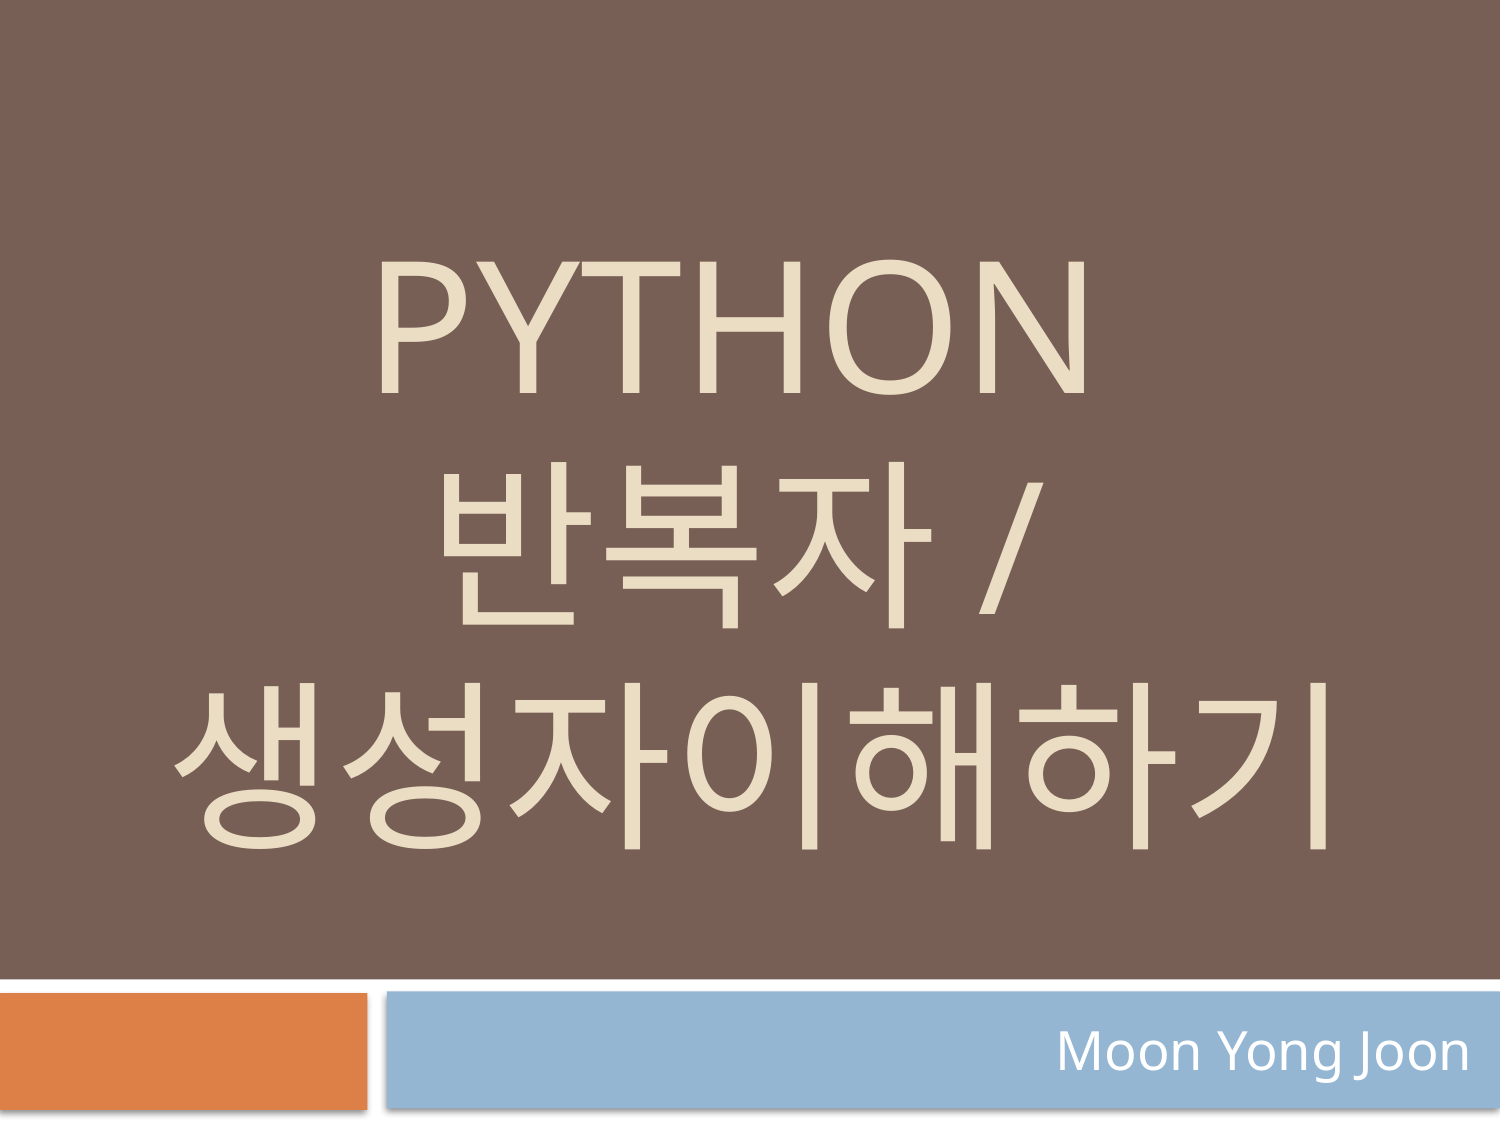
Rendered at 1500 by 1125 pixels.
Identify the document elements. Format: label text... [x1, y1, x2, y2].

subtitle Moon Yong Joon [387, 992, 1488, 1105]
title Python 반복자/생성자이해하기 [135, 149, 1380, 880]
